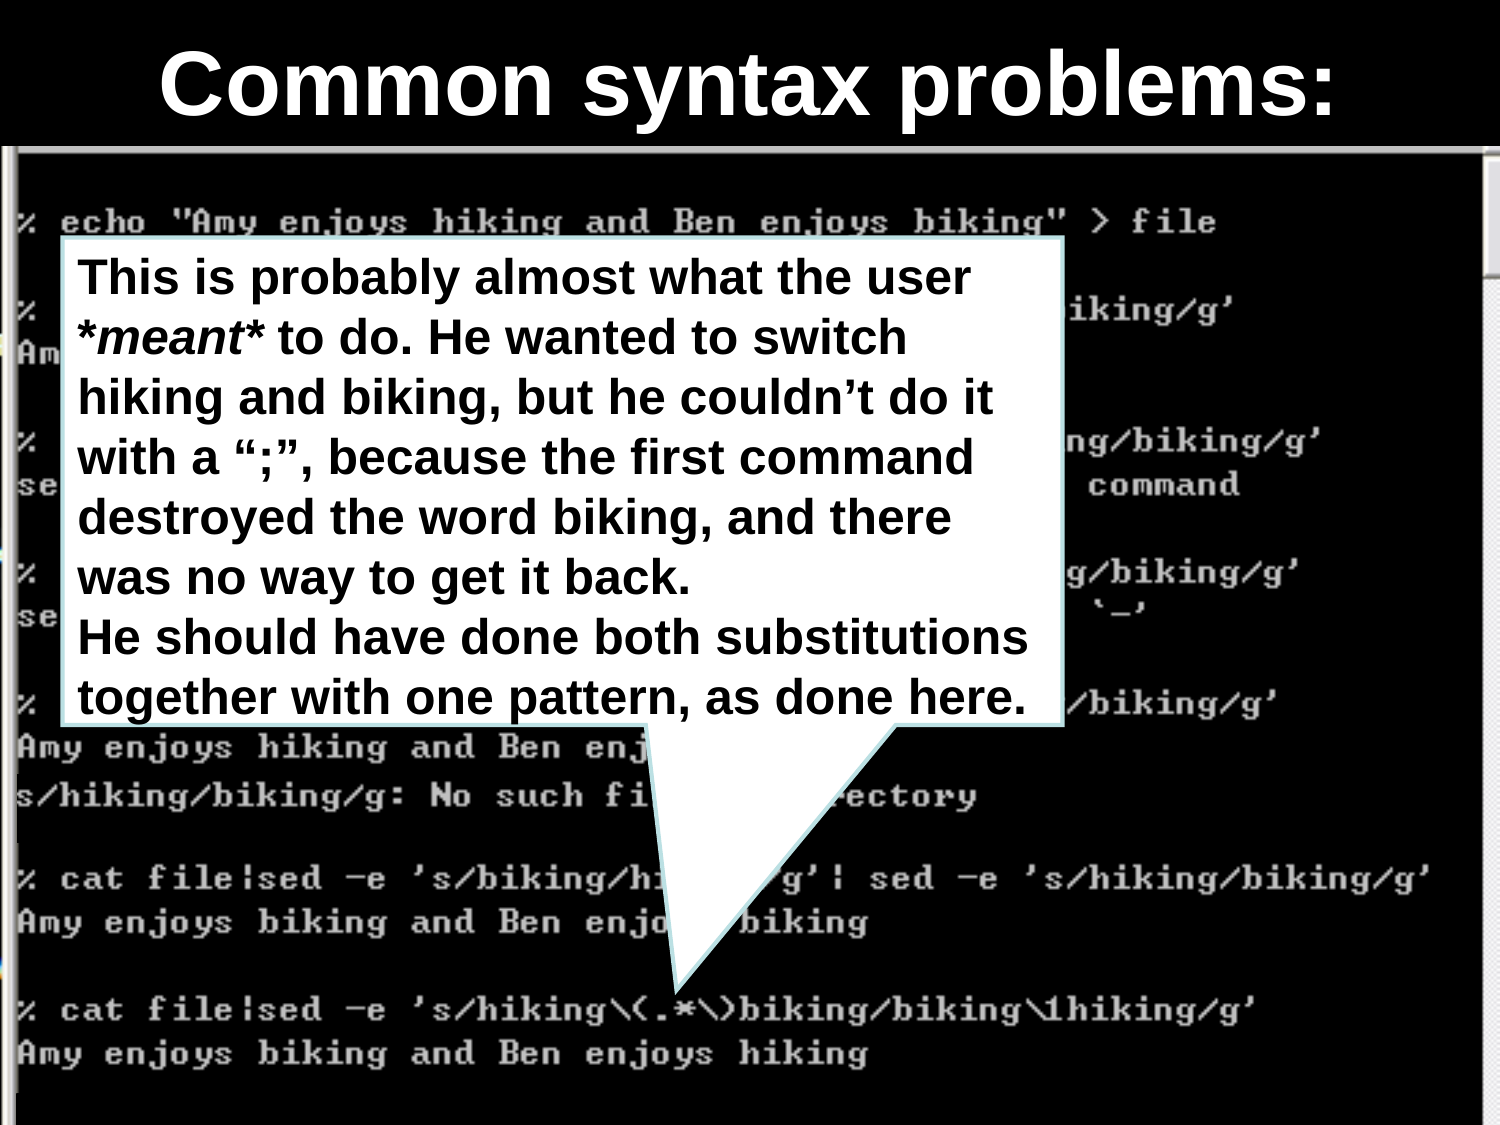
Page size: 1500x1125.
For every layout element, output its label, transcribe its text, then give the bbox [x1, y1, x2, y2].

title Common syntax problems: [0, 0, 1500, 146]
picture [0, 146, 1500, 1125]
